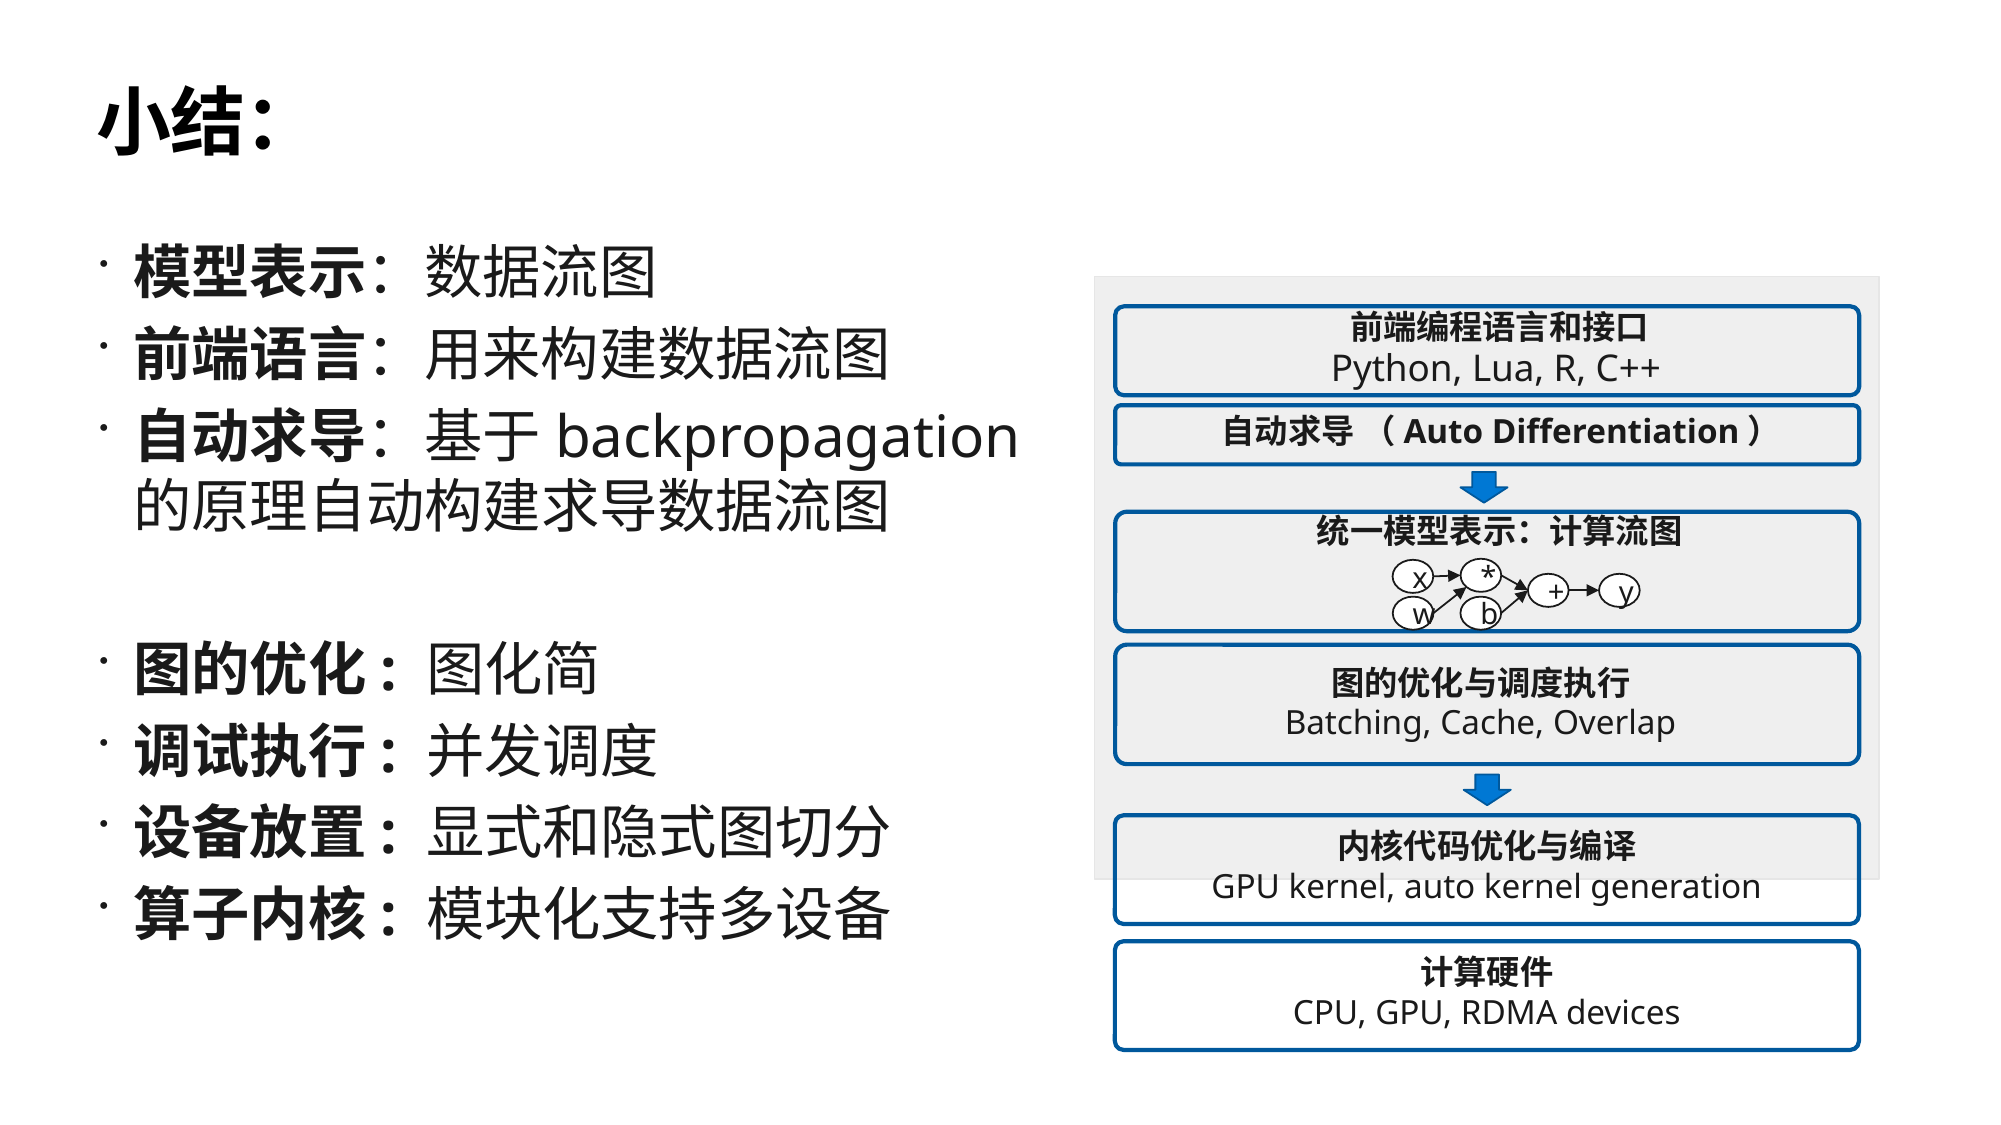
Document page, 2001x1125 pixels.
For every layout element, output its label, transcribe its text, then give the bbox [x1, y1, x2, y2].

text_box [1114, 815, 1860, 925]
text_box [1392, 558, 1640, 630]
list 模型表示：数据流图 前端语言：用来构建数据流图 自动求导：基于backpropagation的原理自动构建求导数据流图 图的优化: 图化简 调试执行: 并发调度 设备放置: 显式和隐式图切分 算子内核: 模块化支持多设备 [95, 235, 1075, 971]
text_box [1114, 644, 1860, 765]
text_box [1114, 502, 1860, 632]
text_box [1459, 471, 1509, 502]
text_box Python, Lua, R, C++ [1860, 336, 1868, 396]
text_box [1094, 276, 1880, 880]
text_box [1114, 941, 1860, 1051]
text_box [1114, 403, 1860, 465]
title 小结： [96, 75, 1904, 166]
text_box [1114, 299, 1860, 396]
text_box [1462, 773, 1512, 806]
